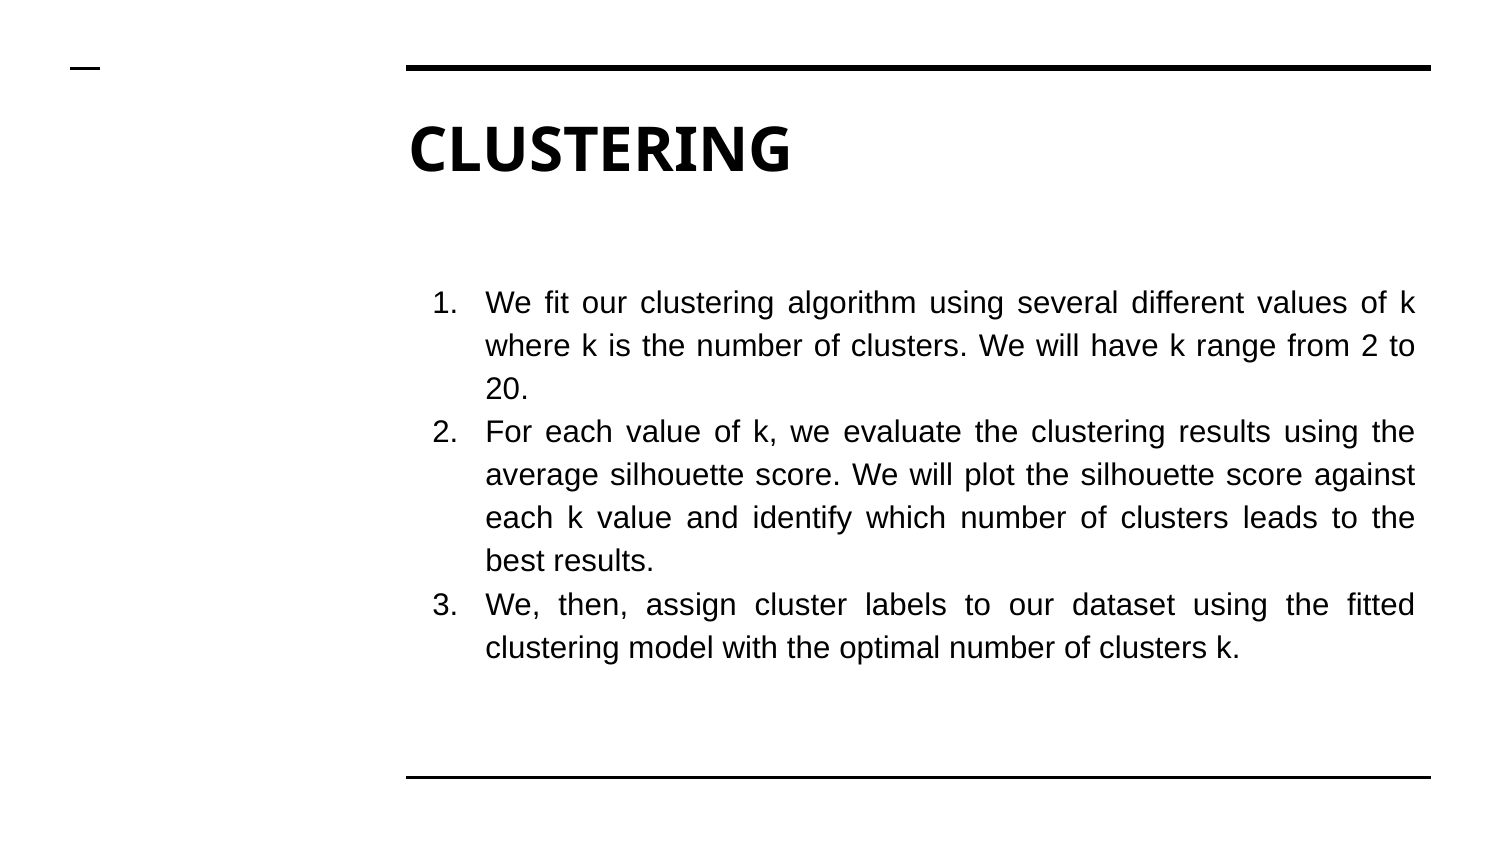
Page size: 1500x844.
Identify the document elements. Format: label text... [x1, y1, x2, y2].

list We fit our clustering algorithm using several different values of k where k is the number of clusters. We will have k range from 2 to 20. For each value of k, we evaluate the clustering results using the average silhouette score. We will plot the silhouette score against each k value and identify which number of clusters leads to the best results. We, then, assign cluster labels to our dataset using the fitted clustering model with the optimal number of clusters k. [395, 261, 1433, 755]
title CLUSTERING [393, 94, 1431, 199]
